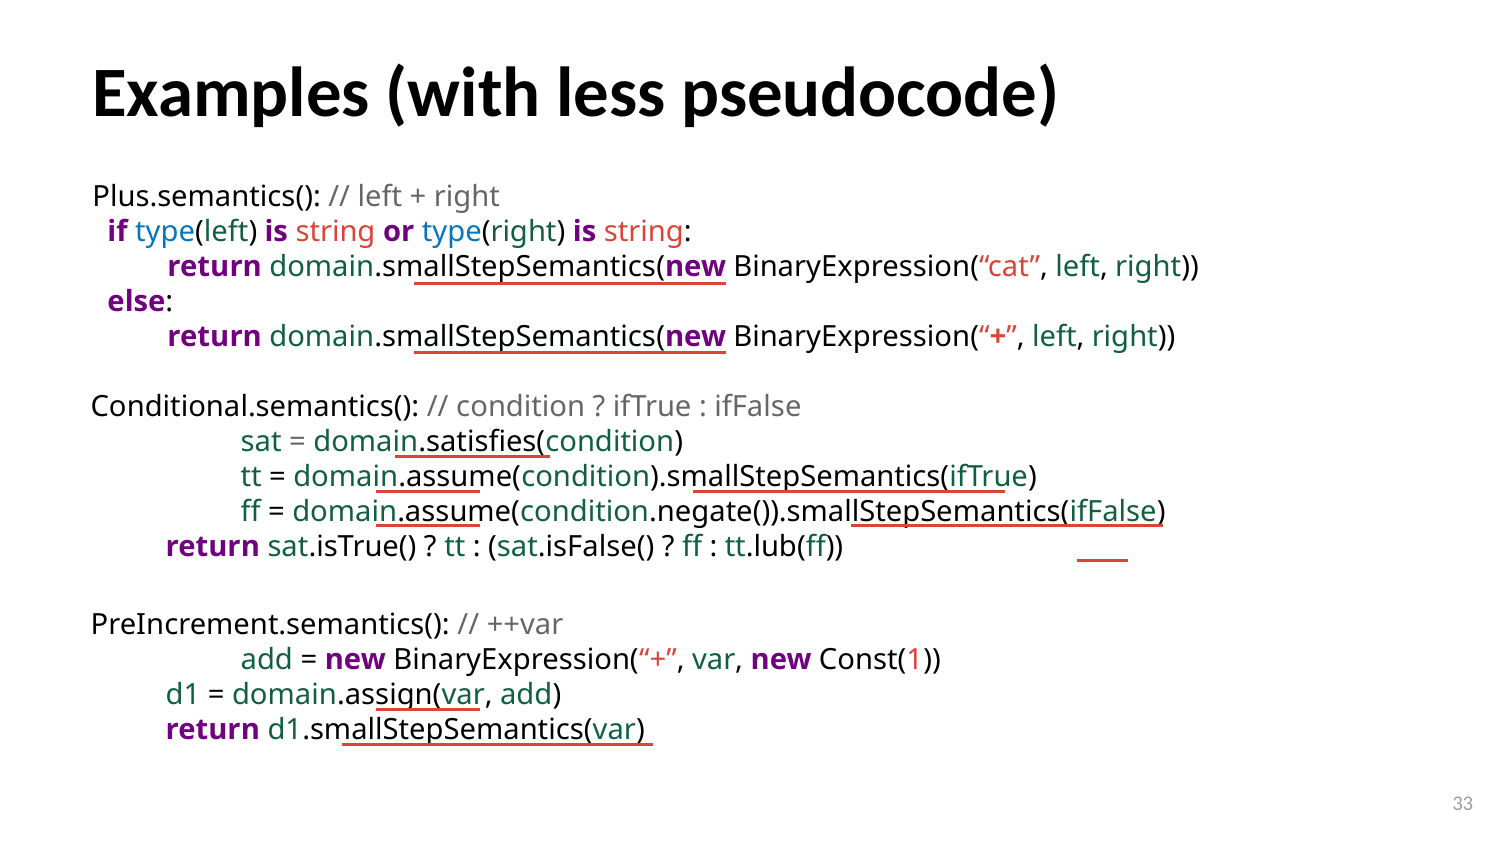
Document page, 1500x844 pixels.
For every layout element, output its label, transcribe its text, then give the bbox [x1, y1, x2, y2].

title Examples (with less pseudocode) [77, 19, 1427, 146]
list Conditional.semantics(): // condition ? ifTrue : ifFalse sat = domain.satisfies(condition) tt = domain.assume(condition).smallStepSemantics(ifTrue) ff = domain.assume(condition.negate()).smallStepSemantics(ifFalse) return sat.isTrue() ? tt : (sat.isFalse() ? ff : tt.lub(ff)) [75, 372, 1425, 576]
list Plus.semantics(): // left + right if type(left) is string or type(right) is string: return domain.smallStepSemantics(new BinaryExpression(“cat”, left, right)) else: return domain.smallStepSemantics(new BinaryExpression(“+”, left, right)) [77, 162, 1480, 358]
list PreIncrement.semantics(): // ++var add = new BinaryExpression(“+”, var, new Const(1)) d1 = domain.assign(var, add) return d1.smallStepSemantics(var) [75, 590, 1425, 751]
slide_number ‹#› [1398, 770, 1489, 835]
